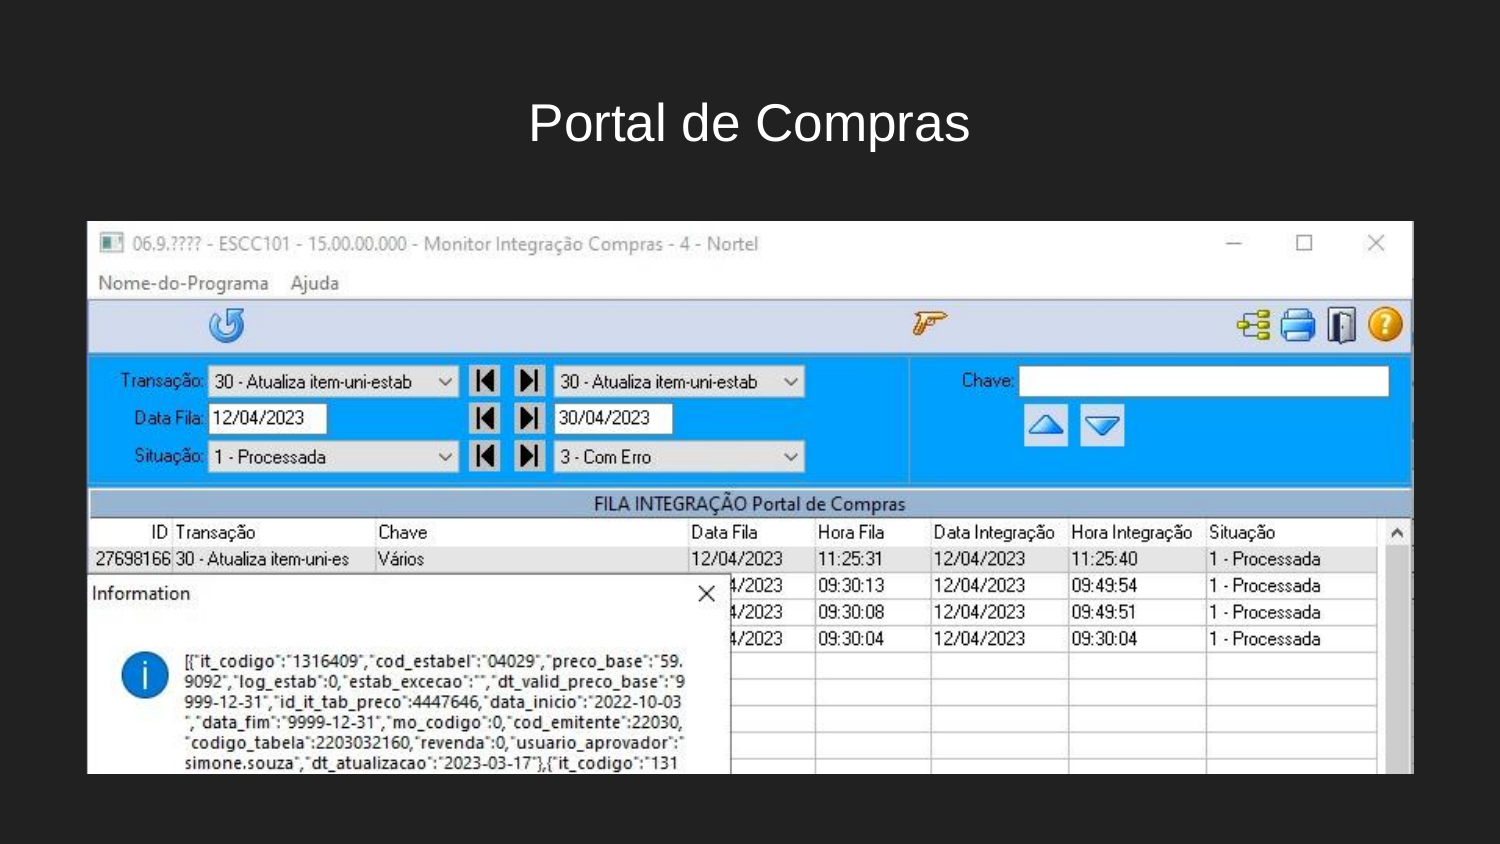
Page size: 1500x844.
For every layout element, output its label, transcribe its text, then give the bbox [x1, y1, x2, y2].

title Portal de Compras [51, 72, 1449, 167]
picture [86, 221, 1414, 774]
